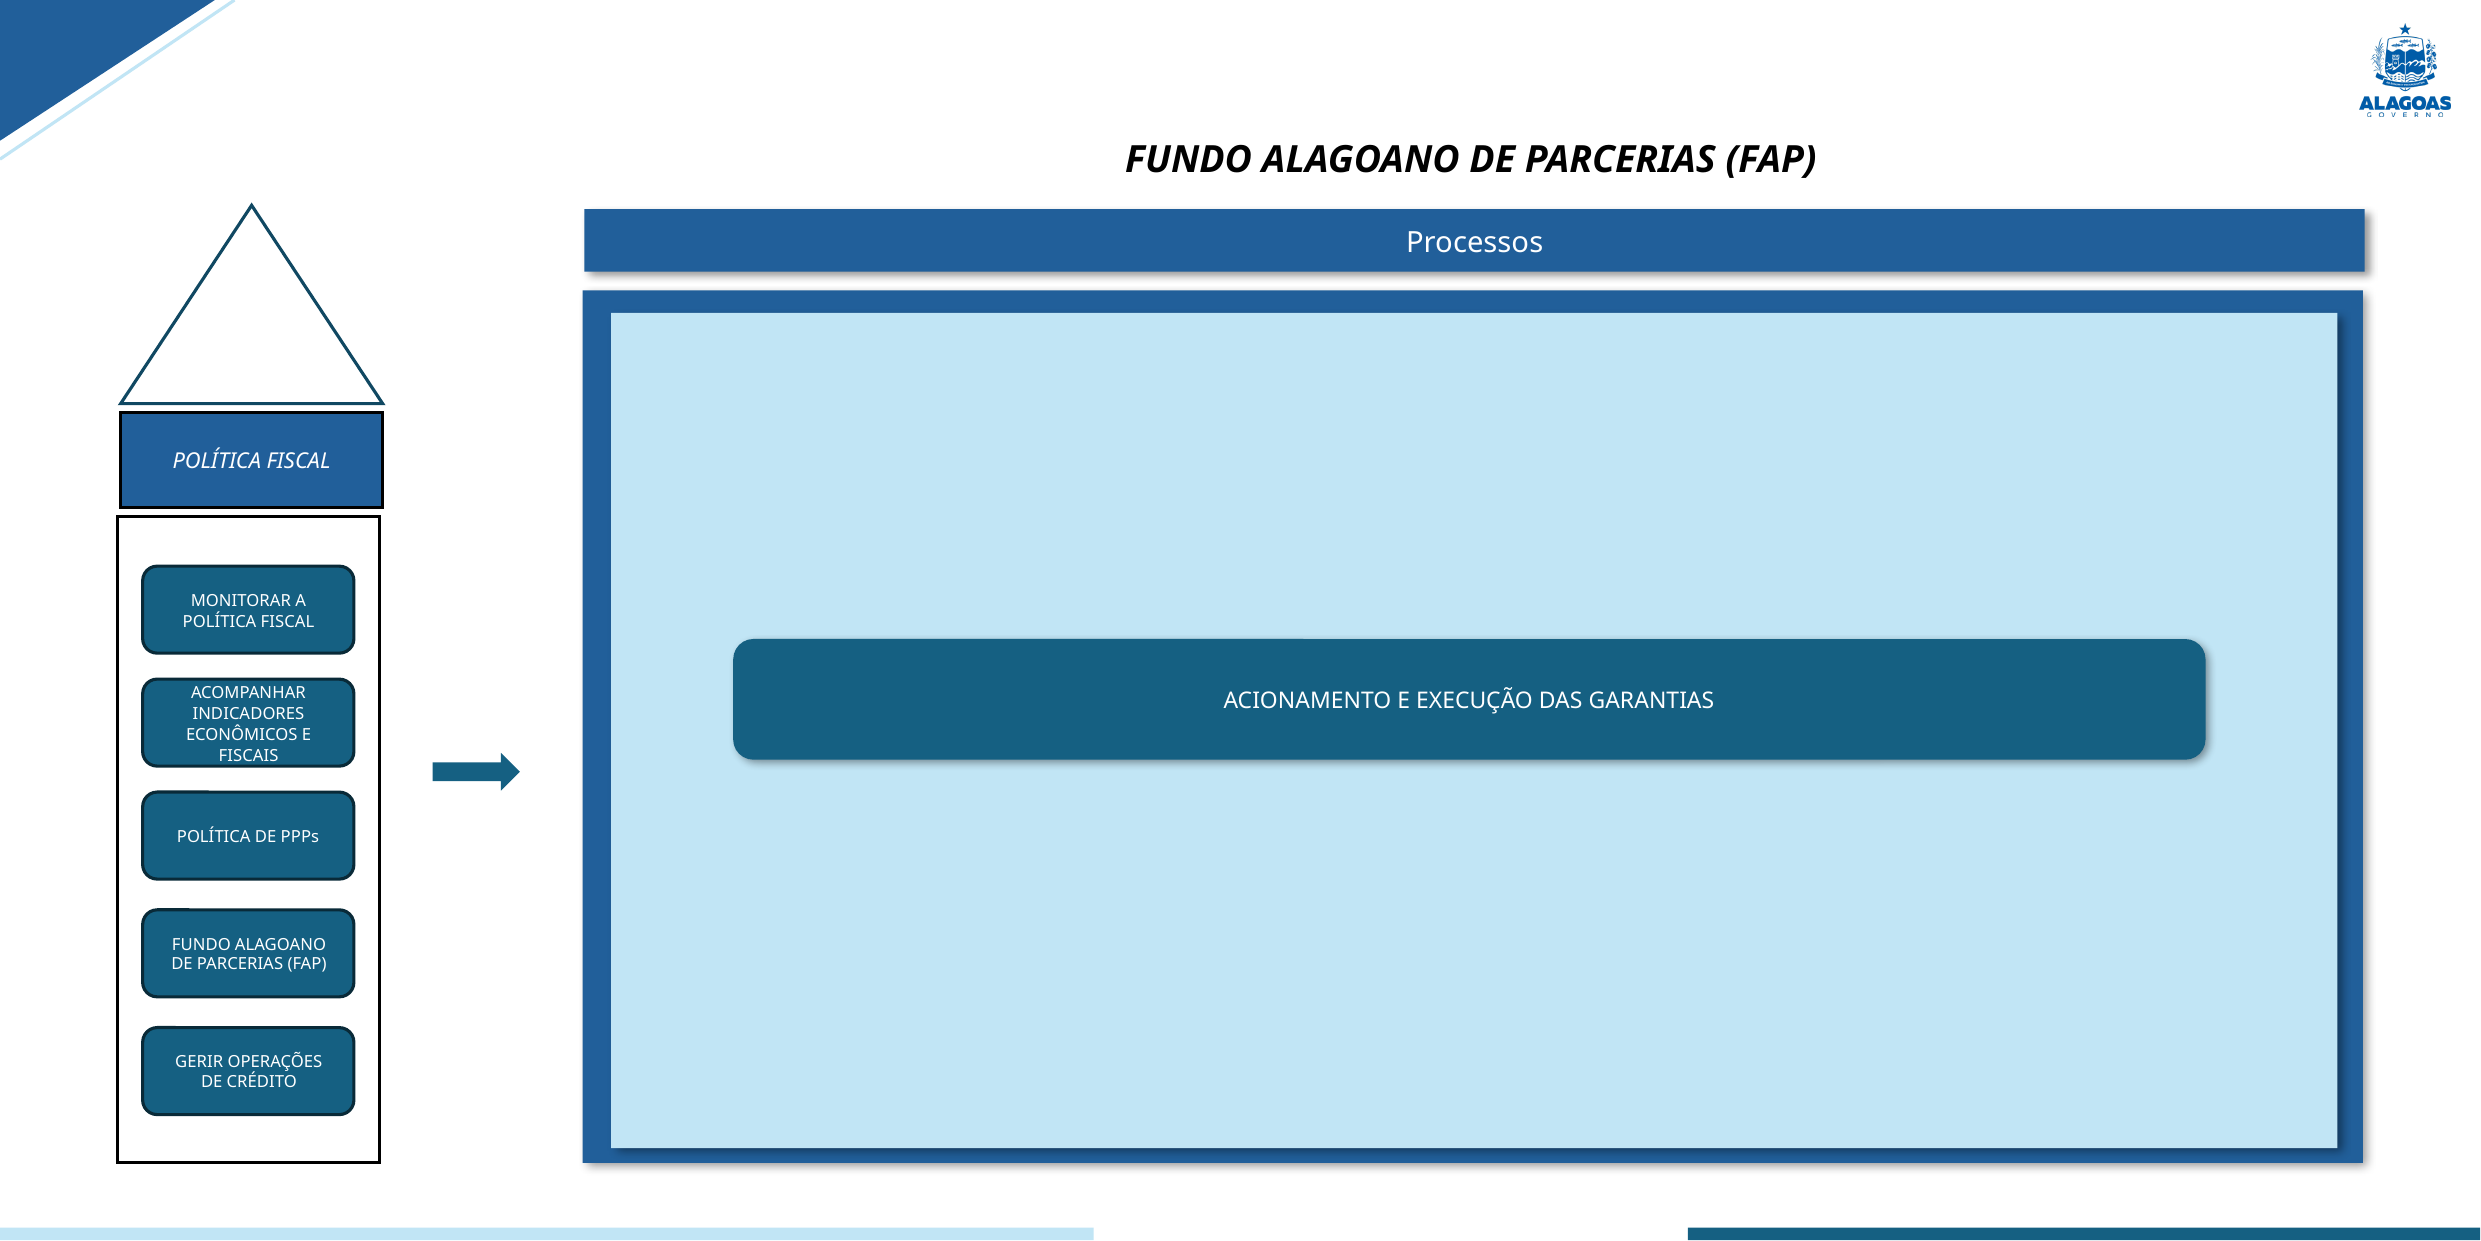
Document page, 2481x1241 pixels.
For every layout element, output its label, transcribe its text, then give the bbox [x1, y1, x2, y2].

text_box Processos [583, 208, 2366, 273]
text_box FUNDO ALAGOANO DE PARCERIAS (FAP) [141, 908, 356, 999]
text_box [0, 1226, 1095, 1241]
text_box ACIONAMENTO E EXECUÇÃO DAS GARANTIAS [731, 637, 2208, 762]
text_box FUNDO ALAGOANO DE PARCERIAS (FAP) [580, 109, 2363, 205]
text_box [610, 311, 2339, 1150]
text_box POLÍTICA FISCAL [119, 411, 384, 509]
text_box [581, 289, 2364, 1165]
text_box POLÍTICA DE PPPs [141, 790, 356, 881]
text_box [1686, 1226, 2481, 1241]
text_box ACOMPANHAR INDICADORES ECONÔMICOS E FISCAIS [141, 677, 356, 768]
text_box [430, 749, 523, 795]
picture [2359, 23, 2451, 118]
text_box GERIR OPERAÇÕES DE CRÉDITO [141, 1025, 356, 1117]
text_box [0, 0, 235, 160]
text_box [116, 515, 381, 1164]
text_box [117, 202, 386, 406]
text_box MONITORAR A POLÍTICA FISCAL [141, 564, 356, 655]
